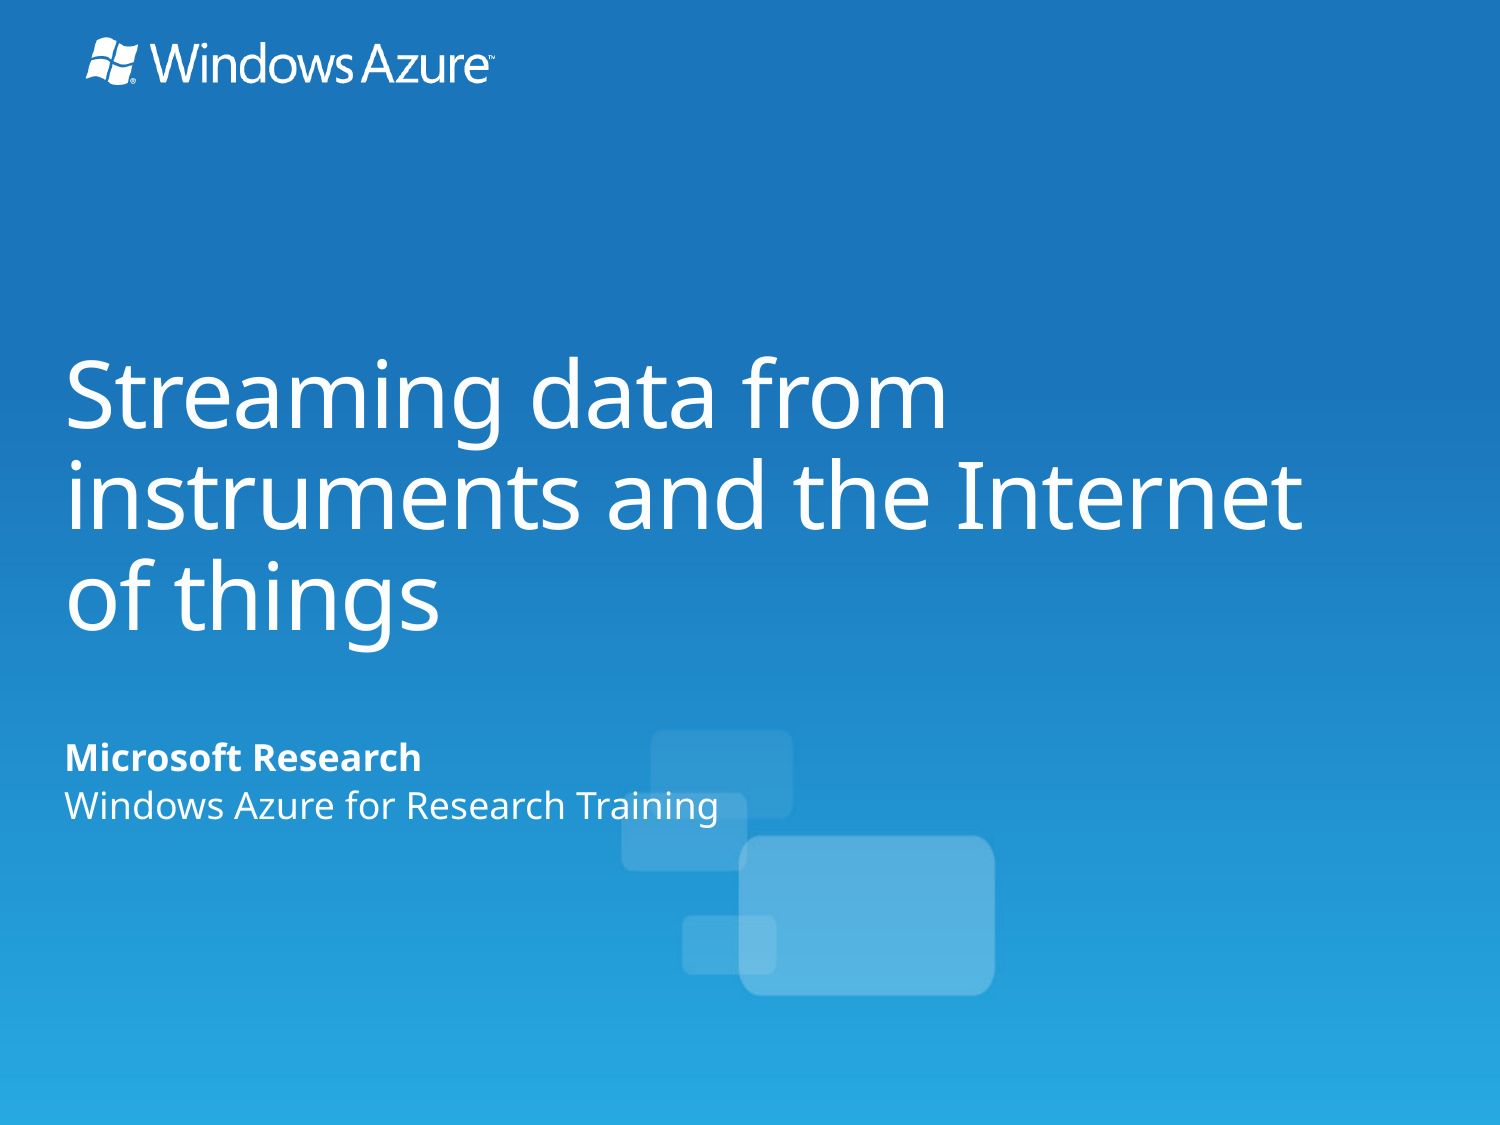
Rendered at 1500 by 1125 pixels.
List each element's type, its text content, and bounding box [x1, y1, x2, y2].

picture [0, 0, 1500, 1125]
title Streaming data from instruments and the Internet of things [64, 415, 1335, 583]
list Microsoft Research Windows Azure for Research Training [64, 738, 1174, 830]
